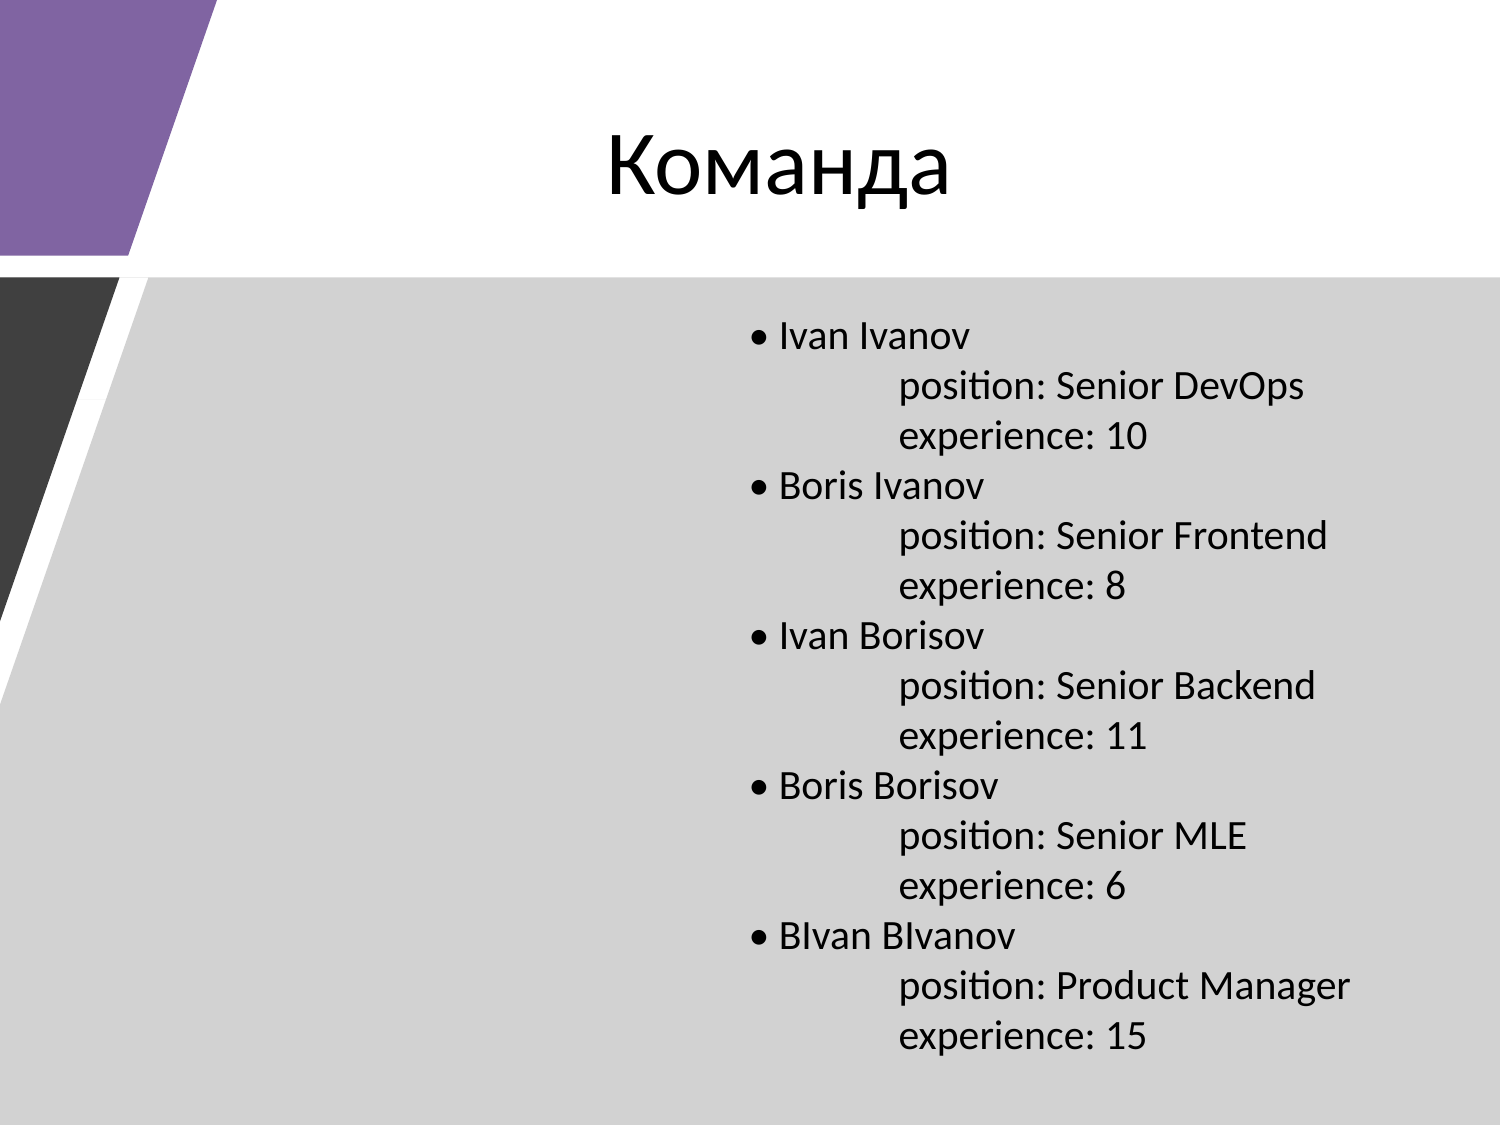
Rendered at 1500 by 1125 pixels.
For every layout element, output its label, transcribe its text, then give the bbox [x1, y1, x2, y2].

text_box • Ivan Ivanov position: Senior DevOps experience: 10 • Boris Ivanov position: Senior Frontend experience: 8 • Ivan Borisov position: Senior Backend experience: 11 • Boris Borisov position: Senior MLE experience: 6 • BIvan BIvanov position: Product Manager experience: 15 [733, 254, 1367, 1066]
text_box [0, 275, 122, 624]
text_box [0, 275, 1500, 1125]
text_box [0, 0, 220, 258]
title Команда [203, 60, 1356, 255]
